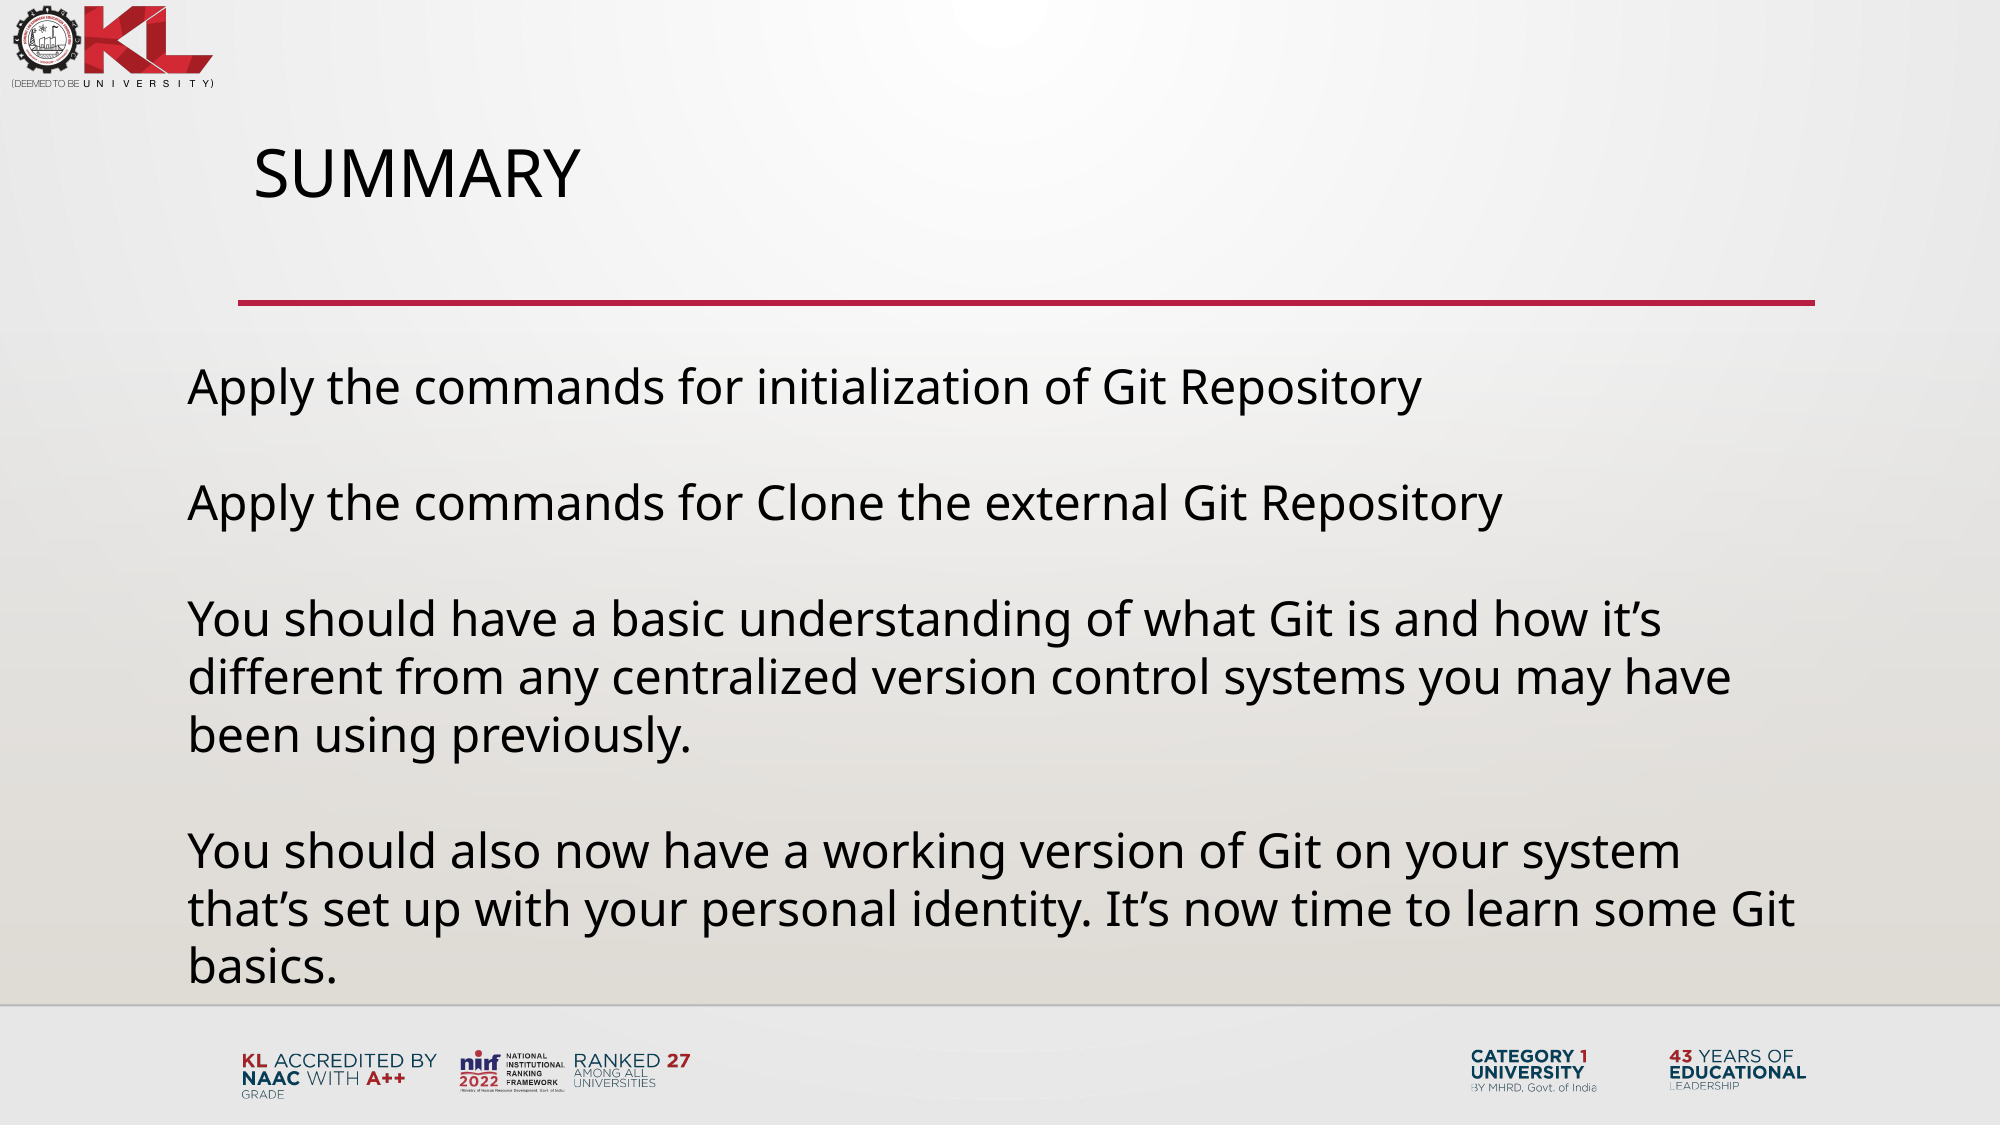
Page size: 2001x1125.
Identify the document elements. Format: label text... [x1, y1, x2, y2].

title Summary [238, 131, 1814, 305]
picture [650, 1059, 657, 1065]
text_box Apply the commands for initialization of Git Repository Apply the commands for Clone the external Git Repository You should have a basic understanding of what Git is and how it’s different from any centralized version control systems you may have been using previously. You should also now have a working version of Git on your system that’s set up with your personal identity. It’s now time to learn some Git basics. [172, 304, 1828, 1059]
picture [347, 1059, 354, 1065]
picture [1447, 1059, 1814, 1101]
picture [12, 5, 213, 88]
picture [238, 1059, 716, 1103]
